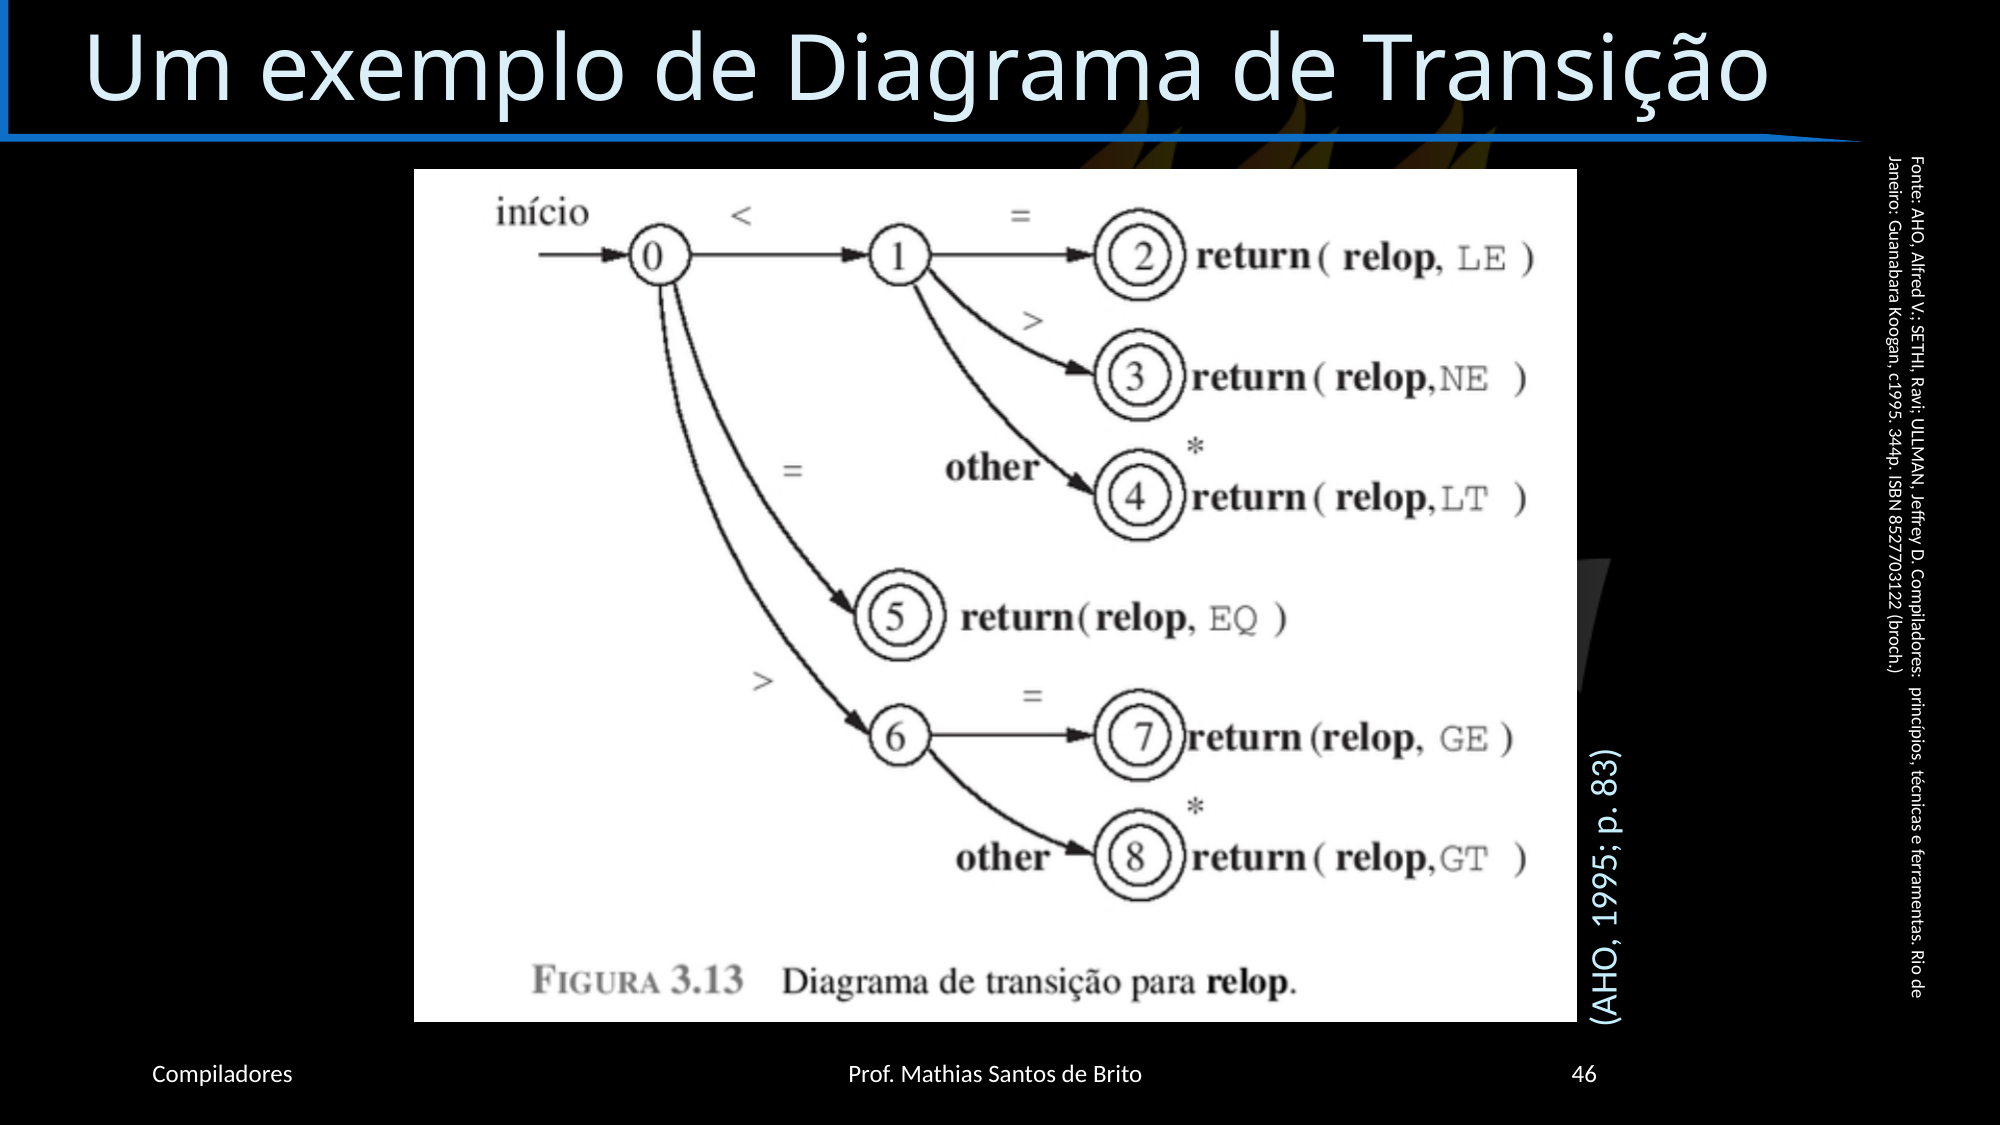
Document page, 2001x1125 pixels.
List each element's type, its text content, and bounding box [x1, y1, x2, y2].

picture [414, 169, 1577, 1022]
slide_number Compiladores [137, 1042, 588, 1103]
title Um exemplo de Diagrama de Transição [67, 0, 1793, 142]
footer Prof. Mathias Santos de Brito [662, 1042, 1329, 1103]
text_box Fonte: AHO, Alfred V.; SETHI, Ravi; ULLMAN, Jeffrey D. Compiladores: princípios, técnicas e ferramentas. Rio de Janeiro: Guanabara Koogan, c1995. 344p. ISBN 8527703122 (broch.) [1862, 141, 1939, 1050]
slide_number 46 [1412, 1042, 1613, 1103]
text_box (AHO, 1995; p. 83) [1576, 715, 1656, 1043]
